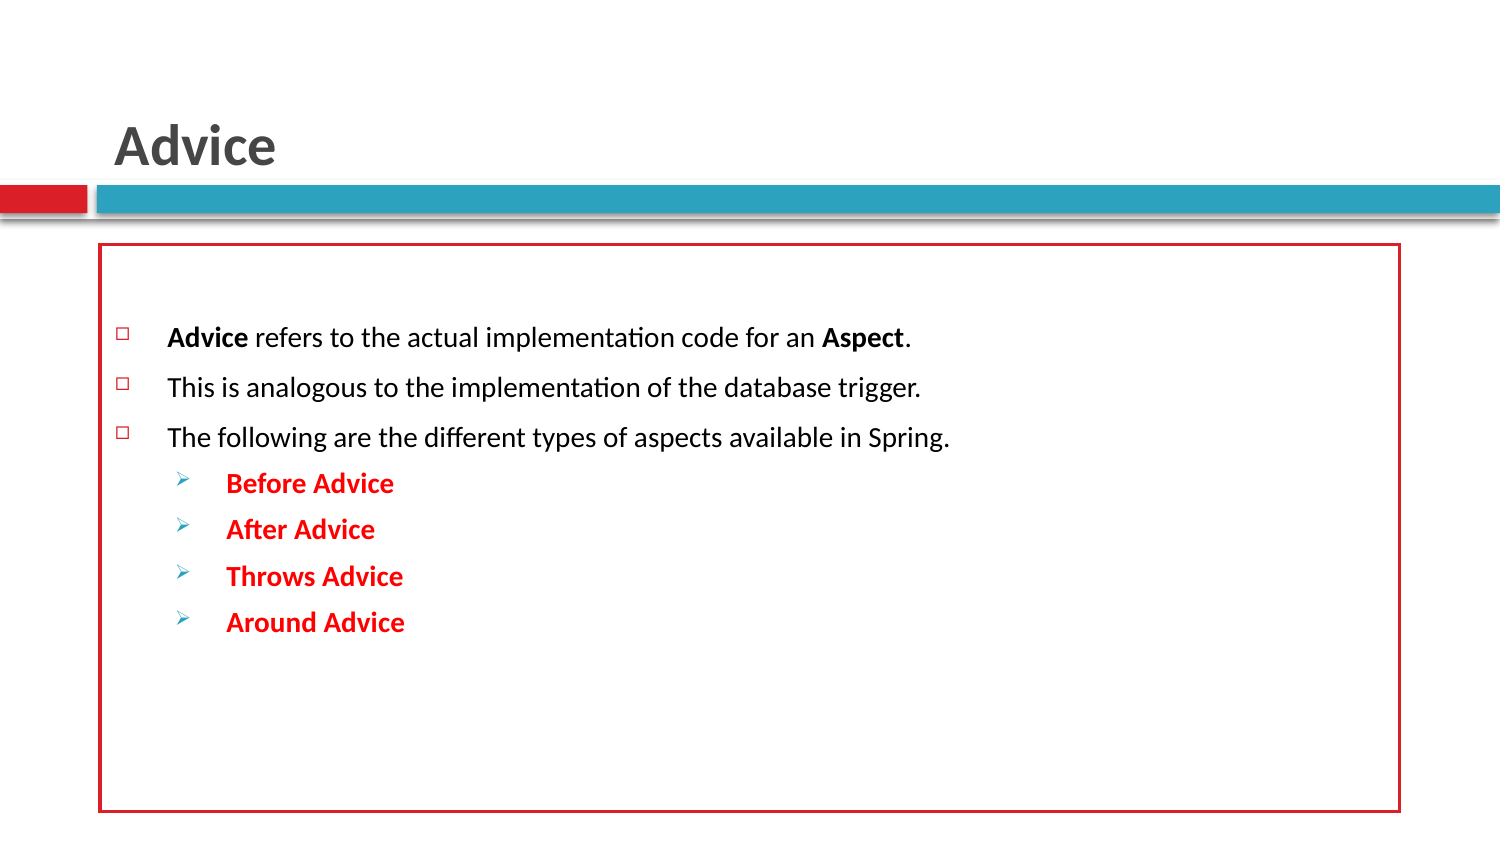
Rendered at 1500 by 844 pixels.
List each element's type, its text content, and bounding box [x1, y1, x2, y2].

title Advice [99, 18, 1500, 185]
list Advice refers to the actual implementation code for an Aspect. This is analogous to the implementation of the database trigger. The following are the different types of aspects available in Spring. Before Advice After Advice Throws Advice Around Advice [98, 243, 1401, 813]
